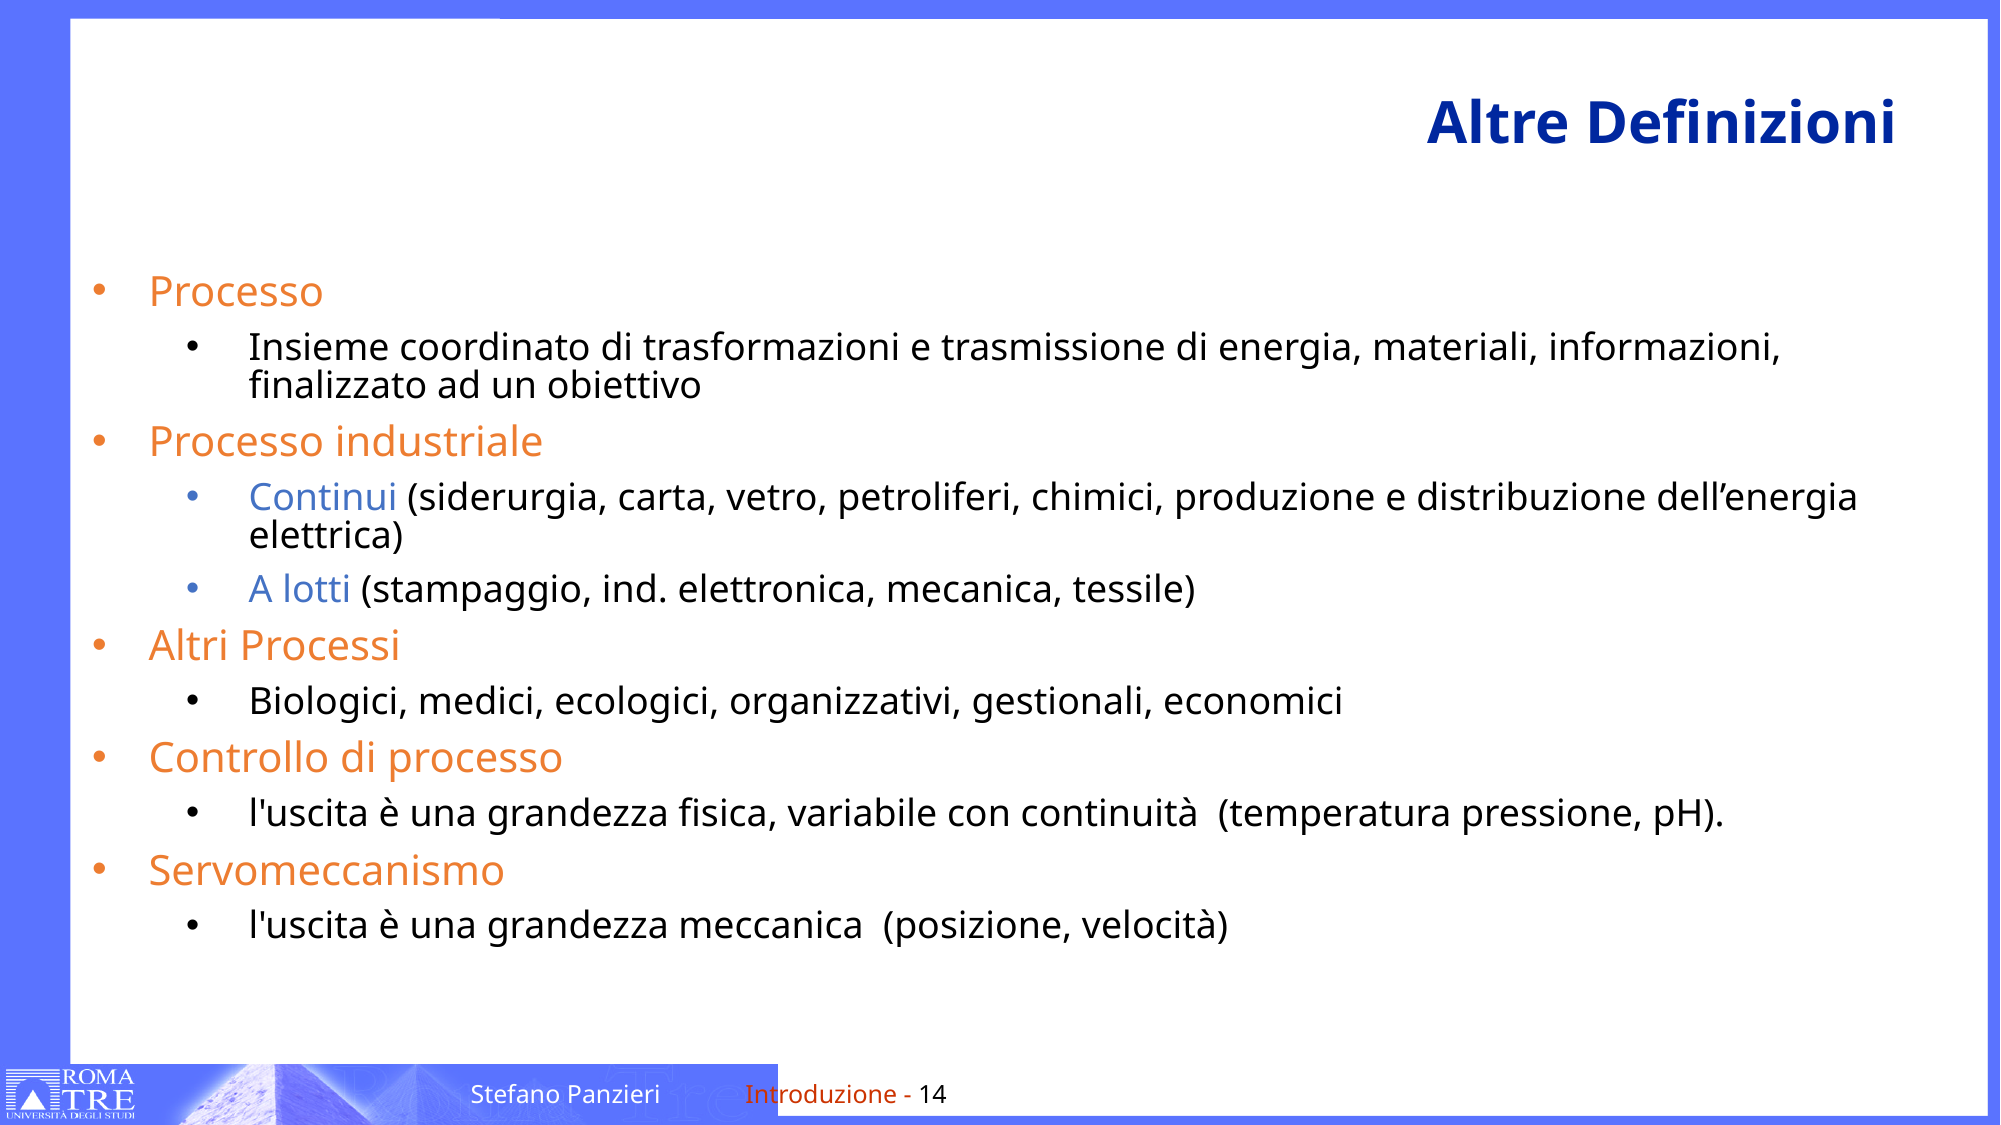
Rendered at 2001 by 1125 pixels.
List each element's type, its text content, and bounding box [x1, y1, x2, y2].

text_box Processo Insieme coordinato di trasformazioni e trasmissione di energia, materiali, informazioni, finalizzato ad un obiettivo Processo industriale Continui (siderurgia, carta, vetro, petroliferi, chimici, produzione e distribuzione dell’energia elettrica) A lotti (stampaggio, ind. elettronica, mecanica, tessile) Altri Processi Biologici, medici, ecologici, organizzativi, gestionali, economici Controllo di processo l'uscita è una grandezza fisica, variabile con continuità (temperatura pressione, pH). Servomeccanismo l'uscita è una grandezza meccanica (posizione, velocità) [81, 267, 1974, 951]
title Altre Definizioni [163, 67, 1908, 153]
picture [0, 1064, 778, 1125]
